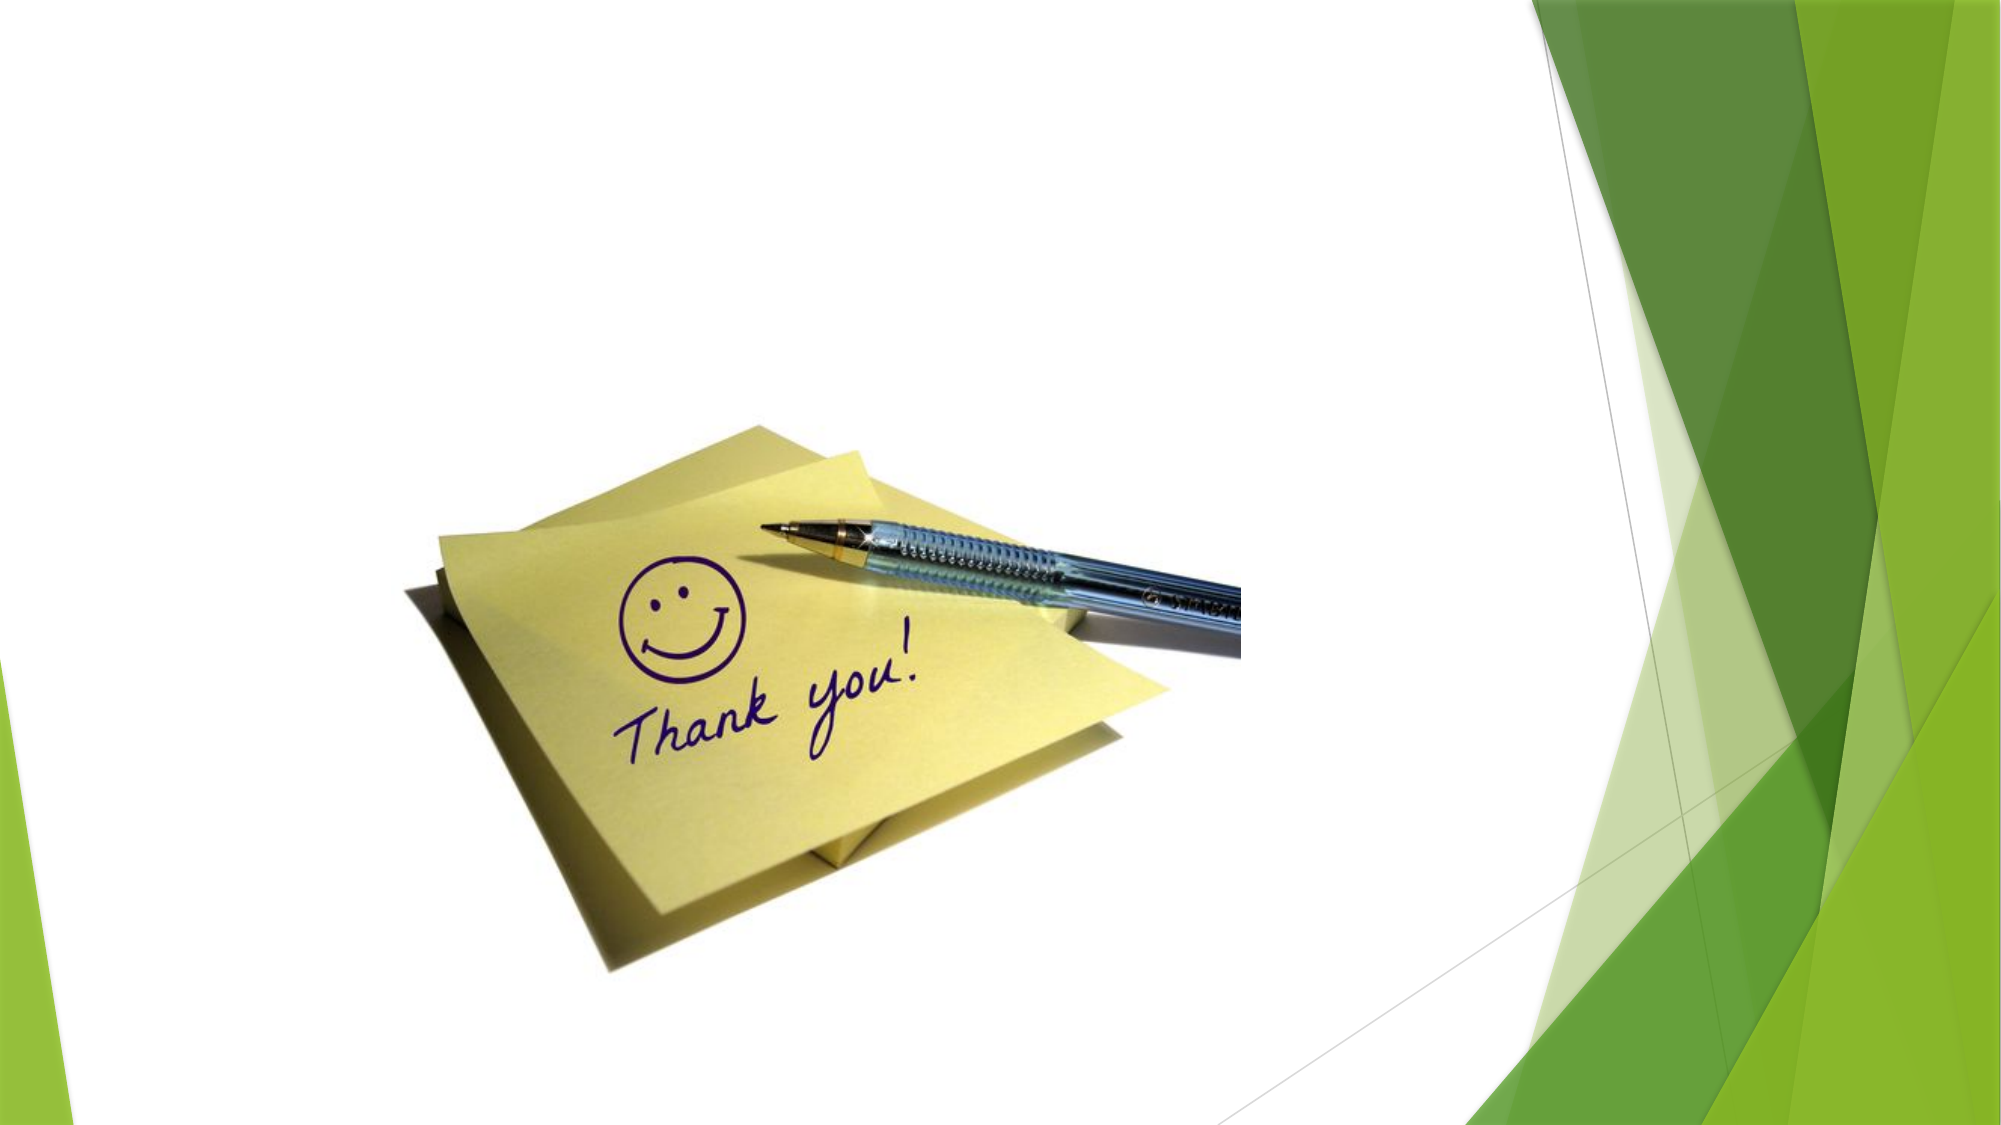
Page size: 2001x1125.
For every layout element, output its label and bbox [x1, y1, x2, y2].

list [391, 353, 1242, 992]
